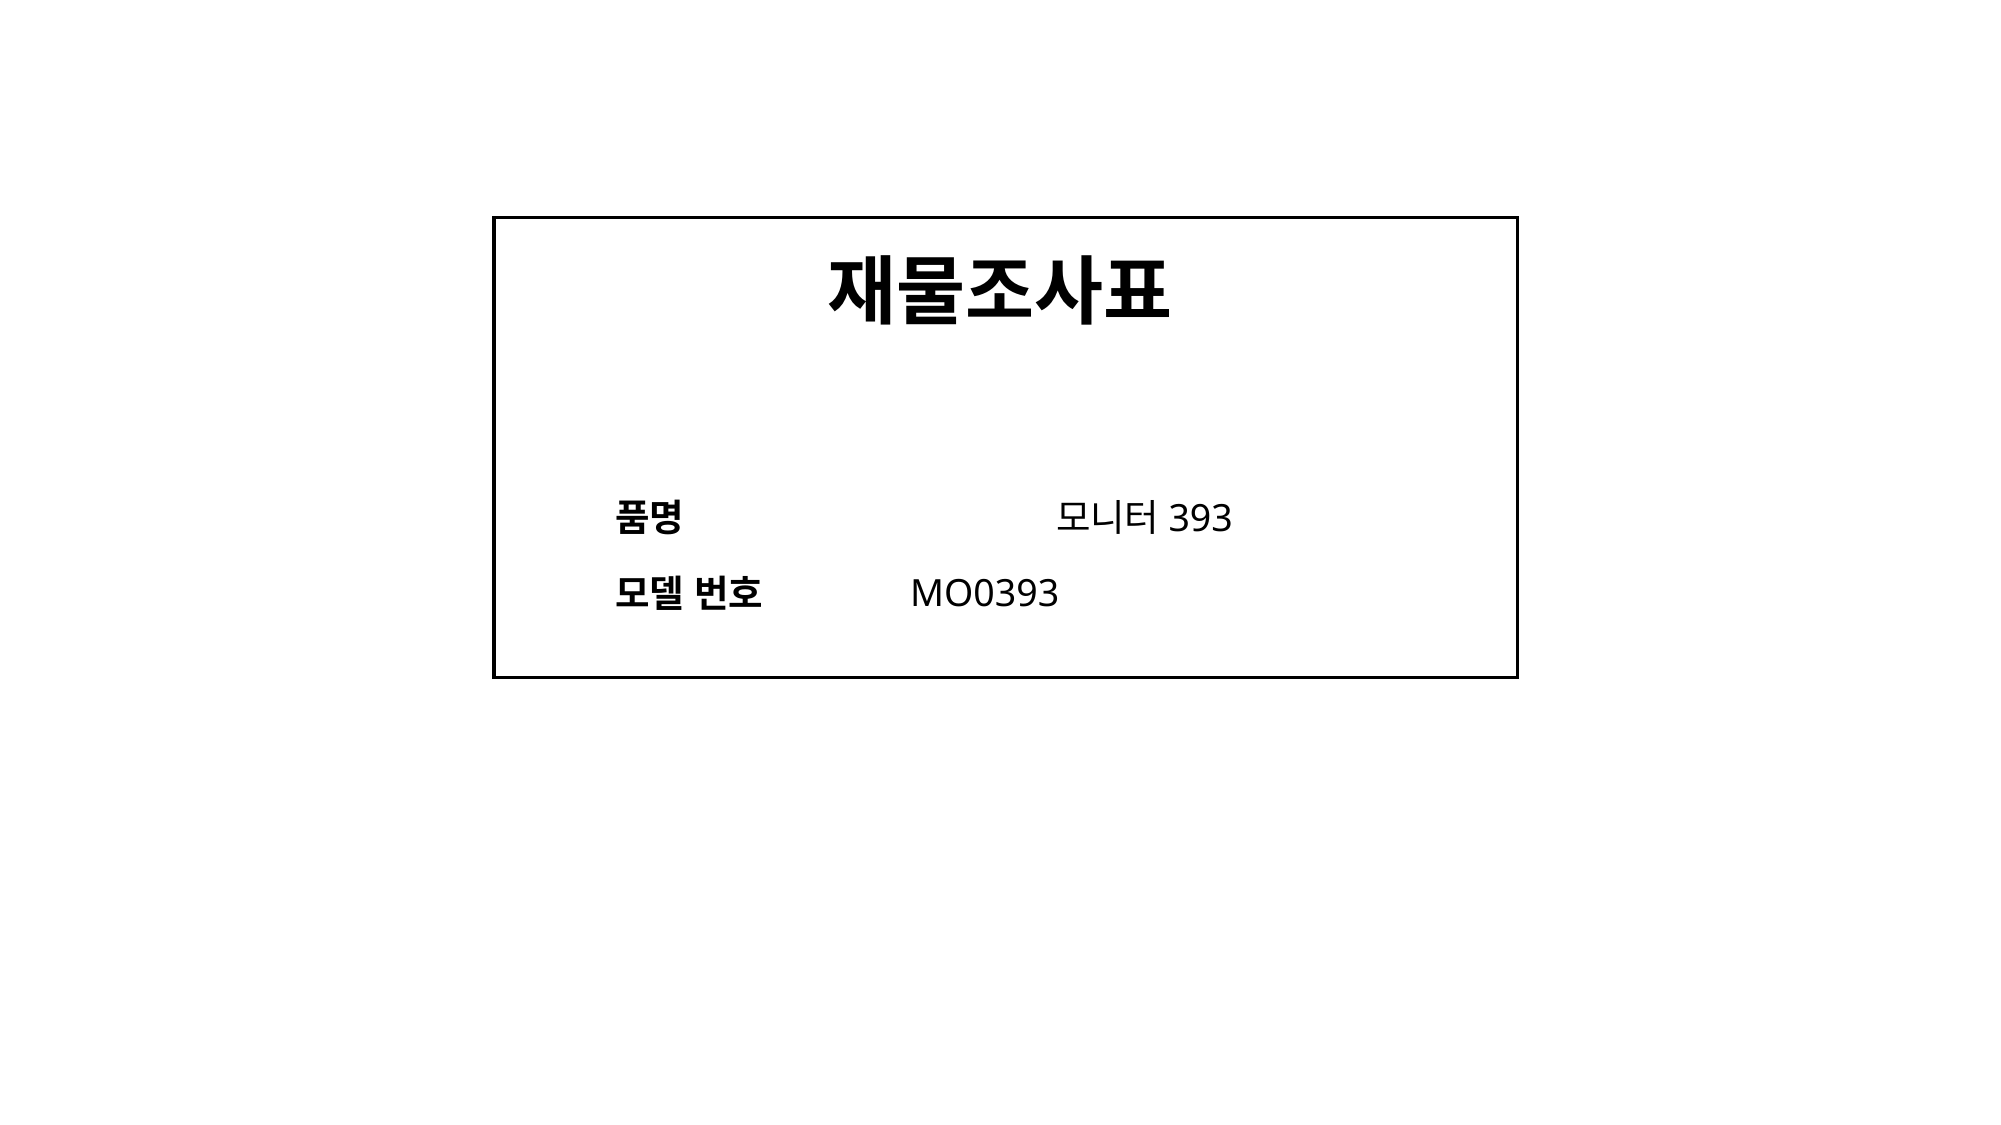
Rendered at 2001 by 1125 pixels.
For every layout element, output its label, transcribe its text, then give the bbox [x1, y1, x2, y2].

text_box MO0393 [895, 561, 1394, 622]
text_box 모니터393 [1041, 486, 1249, 547]
text_box [492, 216, 1519, 679]
text_box 재물조사표 [812, 235, 1188, 341]
text_box 모델 번호 [600, 562, 820, 623]
text_box 품명 [600, 486, 820, 547]
